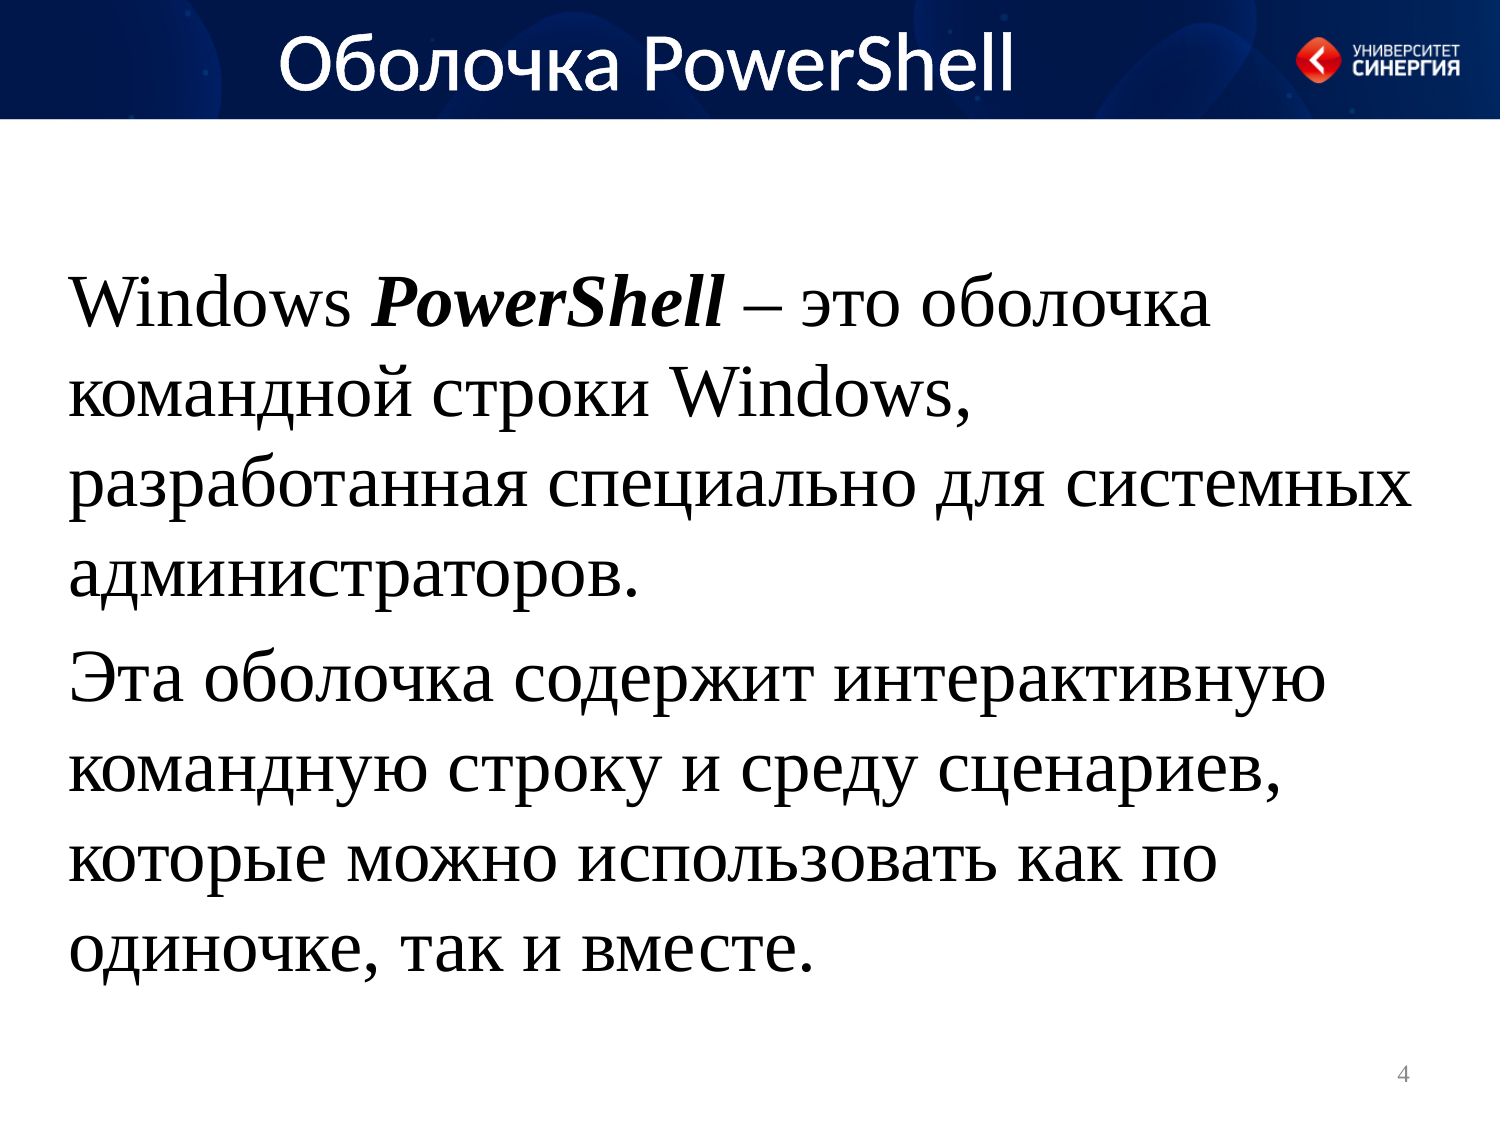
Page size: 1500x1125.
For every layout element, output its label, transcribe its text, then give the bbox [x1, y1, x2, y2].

list Windows PowerShell – это оболочка командной строки Windows, разработанная специально для системных администраторов. Эта оболочка содержит интерактивную командную строку и среду сценариев, которые можно использовать как по одиночке, так и вместе. [52, 243, 1459, 1059]
picture [0, 0, 1500, 1125]
title Оболочка PowerShell [0, 0, 1294, 114]
slide_number 4 [1074, 1042, 1426, 1103]
